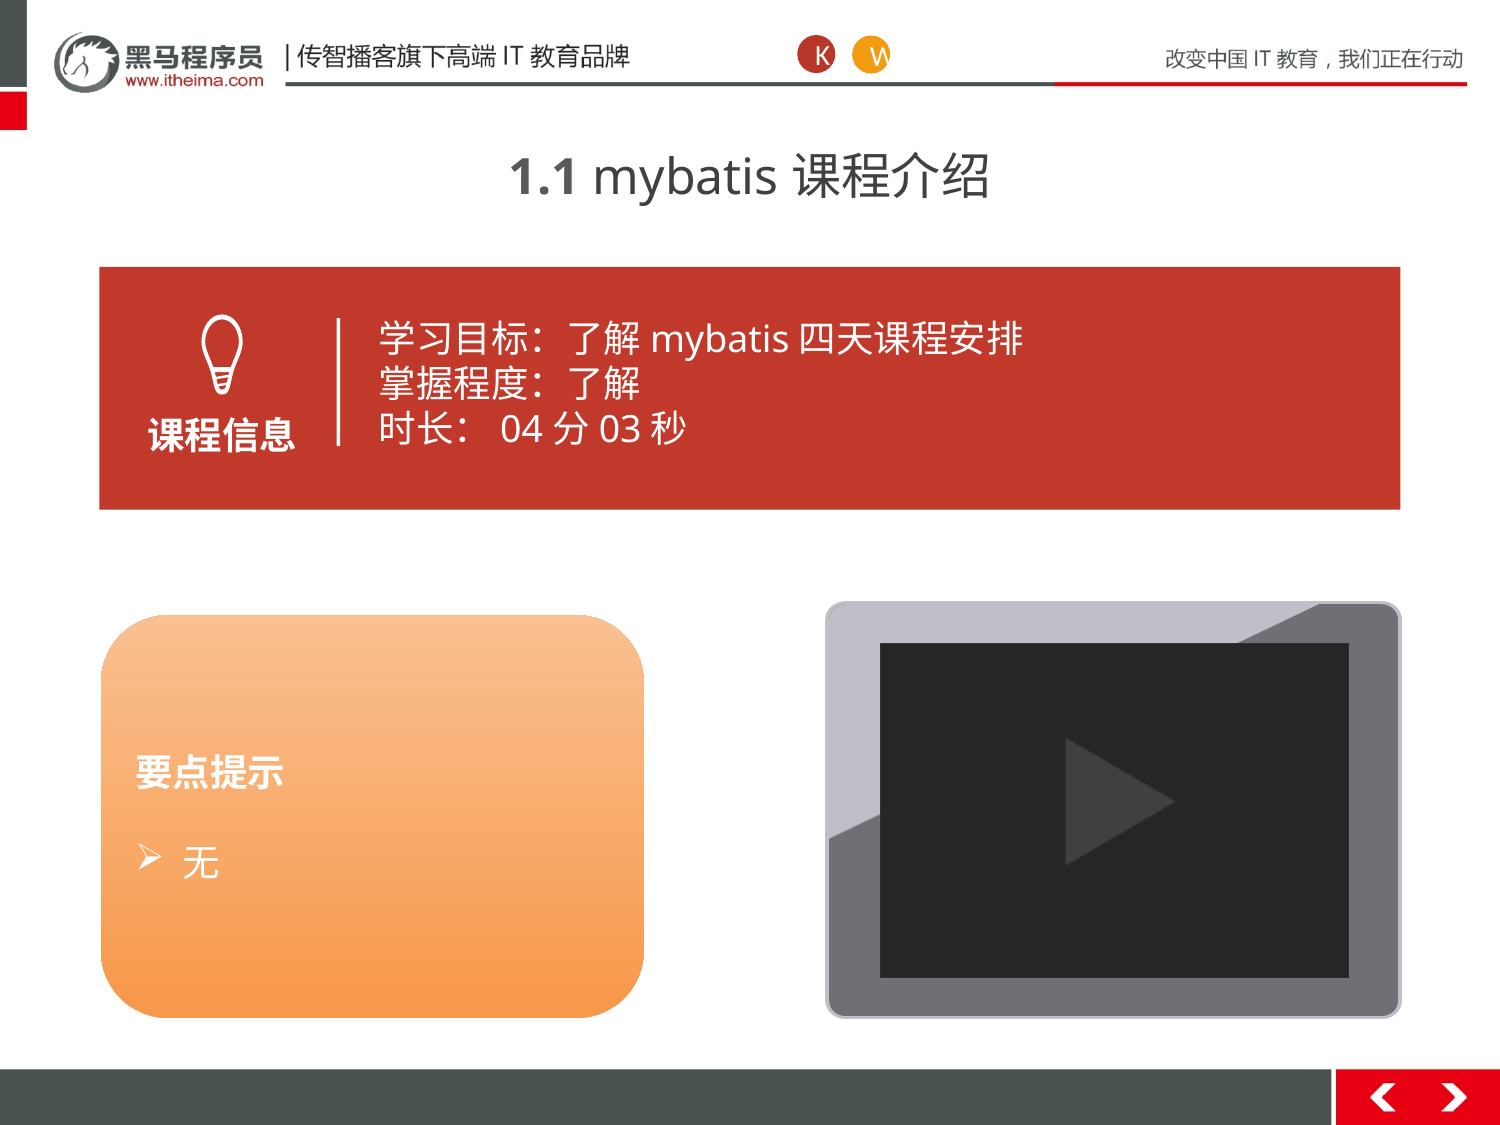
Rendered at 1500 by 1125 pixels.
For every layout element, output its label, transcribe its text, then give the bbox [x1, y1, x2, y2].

text_box W [850, 33, 893, 76]
text_box K [795, 32, 838, 76]
title 1.1 mybatis课程介绍 [0, 137, 1500, 209]
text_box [130, 314, 314, 466]
text_box [97, 265, 1402, 512]
picture [0, 209, 1500, 1125]
picture [0, 0, 1500, 137]
text_box [335, 316, 342, 448]
text_box 学习目标：了解mybatis四天课程安排 掌握程度：了解 时长：04分03秒 [364, 307, 1353, 458]
text_box 要点提示 无 [100, 615, 644, 1019]
